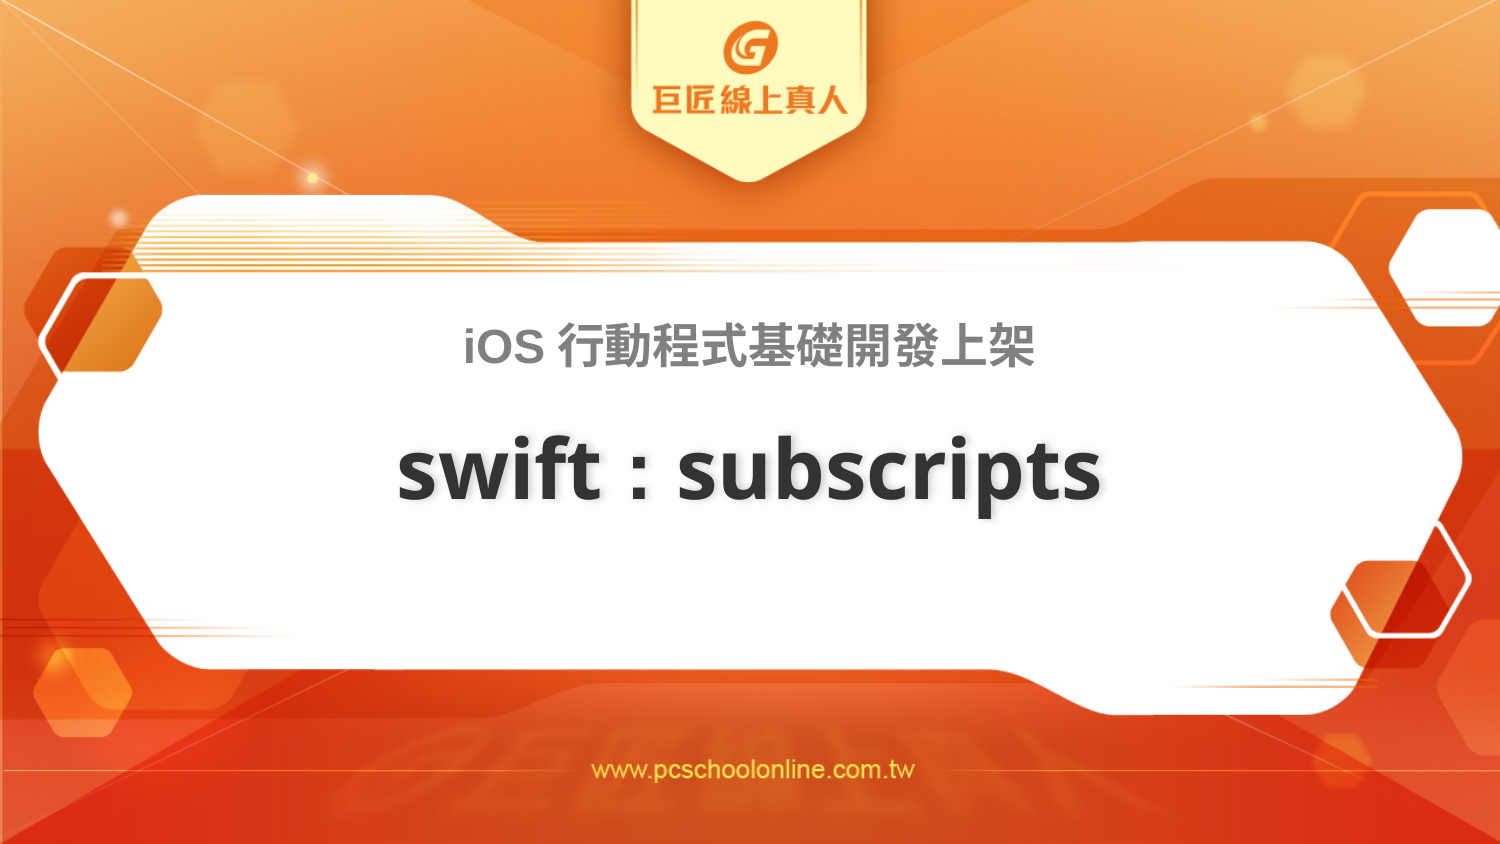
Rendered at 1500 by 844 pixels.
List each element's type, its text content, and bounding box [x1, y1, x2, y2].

picture [0, 0, 1500, 844]
title swift : subscripts [119, 390, 1381, 657]
list iOS行動程式基礎開發上架 [224, 302, 1276, 385]
